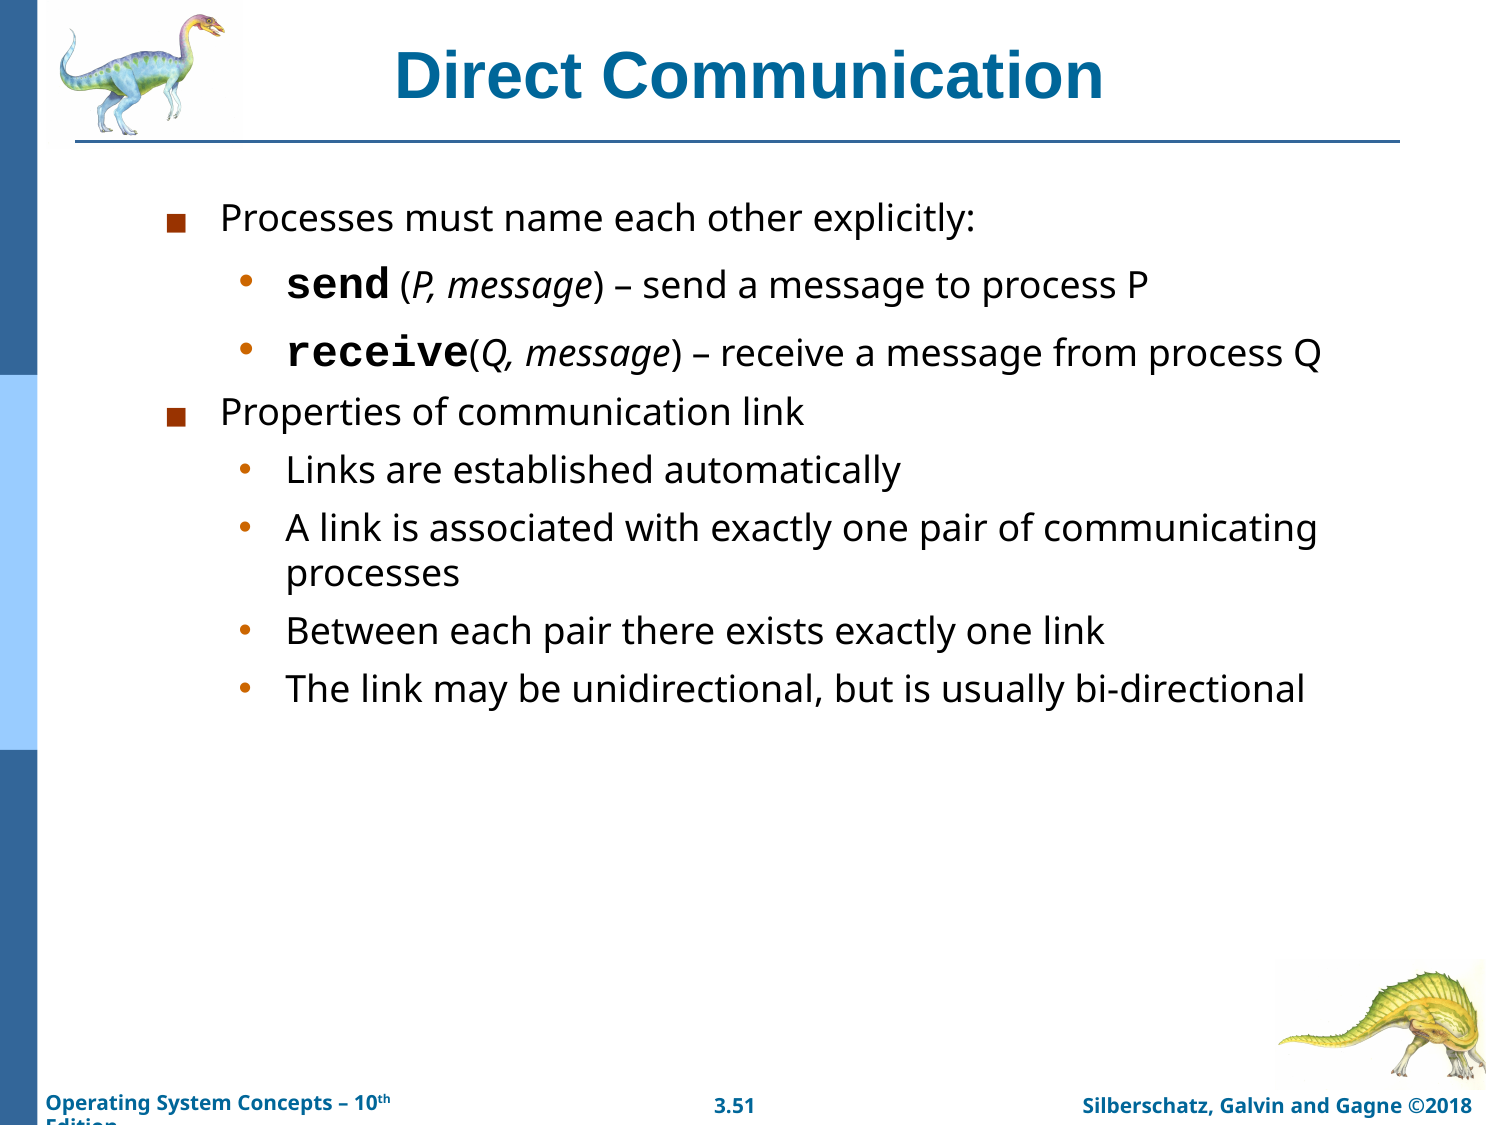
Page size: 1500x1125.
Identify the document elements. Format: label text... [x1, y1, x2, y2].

picture [46, 0, 243, 149]
list Processes must name each other explicitly: send (P, message) – send a message to process P receive(Q, message) – receive a message from process Q Properties of communication link Links are established automatically A link is associated with exactly one pair of communicating processes Between each pair there exists exactly one link The link may be unidirectional, but is usually bi-directional [148, 186, 1402, 930]
picture [1275, 959, 1486, 1090]
title Direct Communication [75, 24, 1425, 119]
